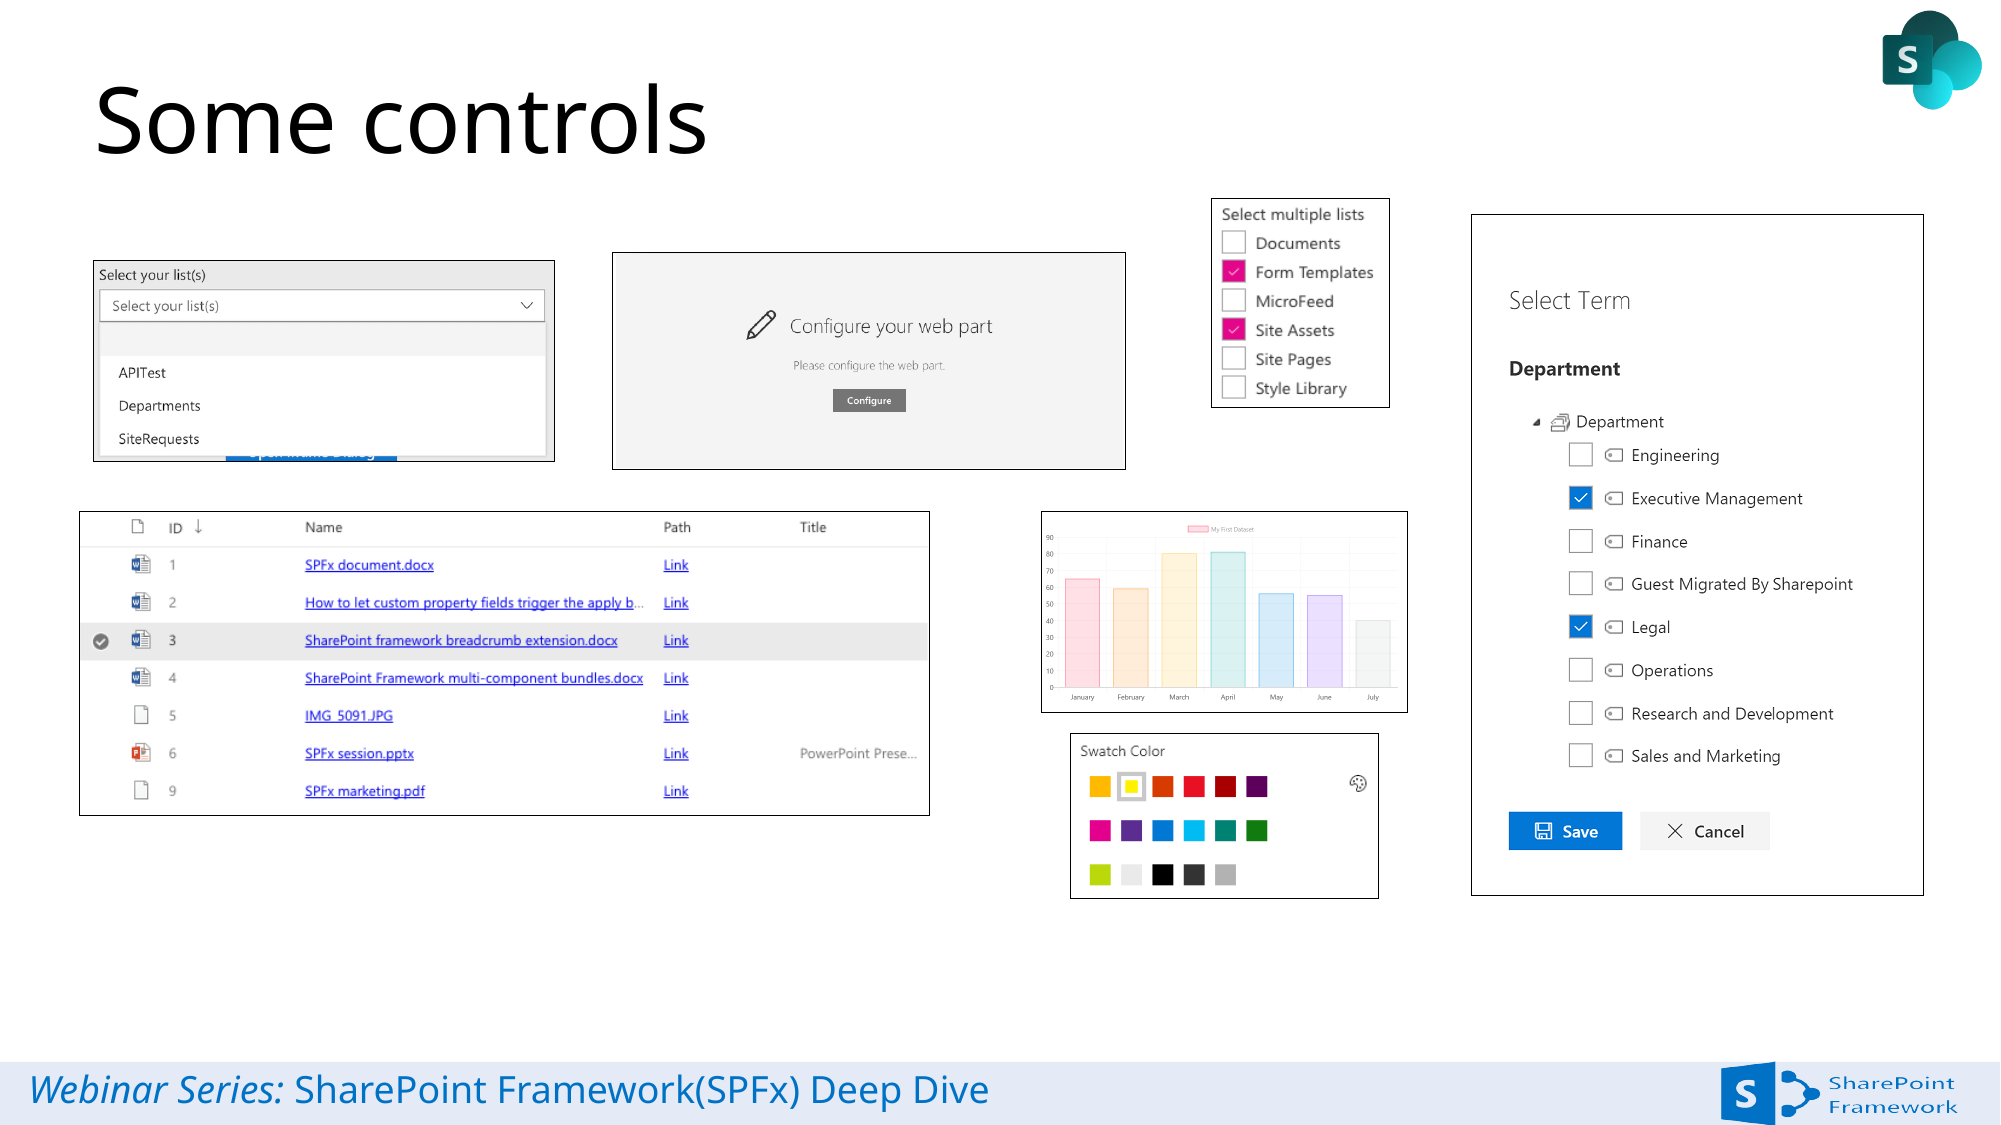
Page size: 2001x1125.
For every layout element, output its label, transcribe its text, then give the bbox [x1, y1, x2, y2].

picture [79, 511, 930, 816]
picture [1881, 9, 1984, 111]
picture [0, 1057, 2000, 1125]
picture [1070, 733, 1379, 899]
picture [1470, 214, 1924, 896]
picture [93, 260, 555, 462]
picture [612, 252, 1126, 470]
picture [1211, 198, 1390, 408]
picture [1041, 511, 1408, 713]
title Some controls [79, 15, 1805, 233]
